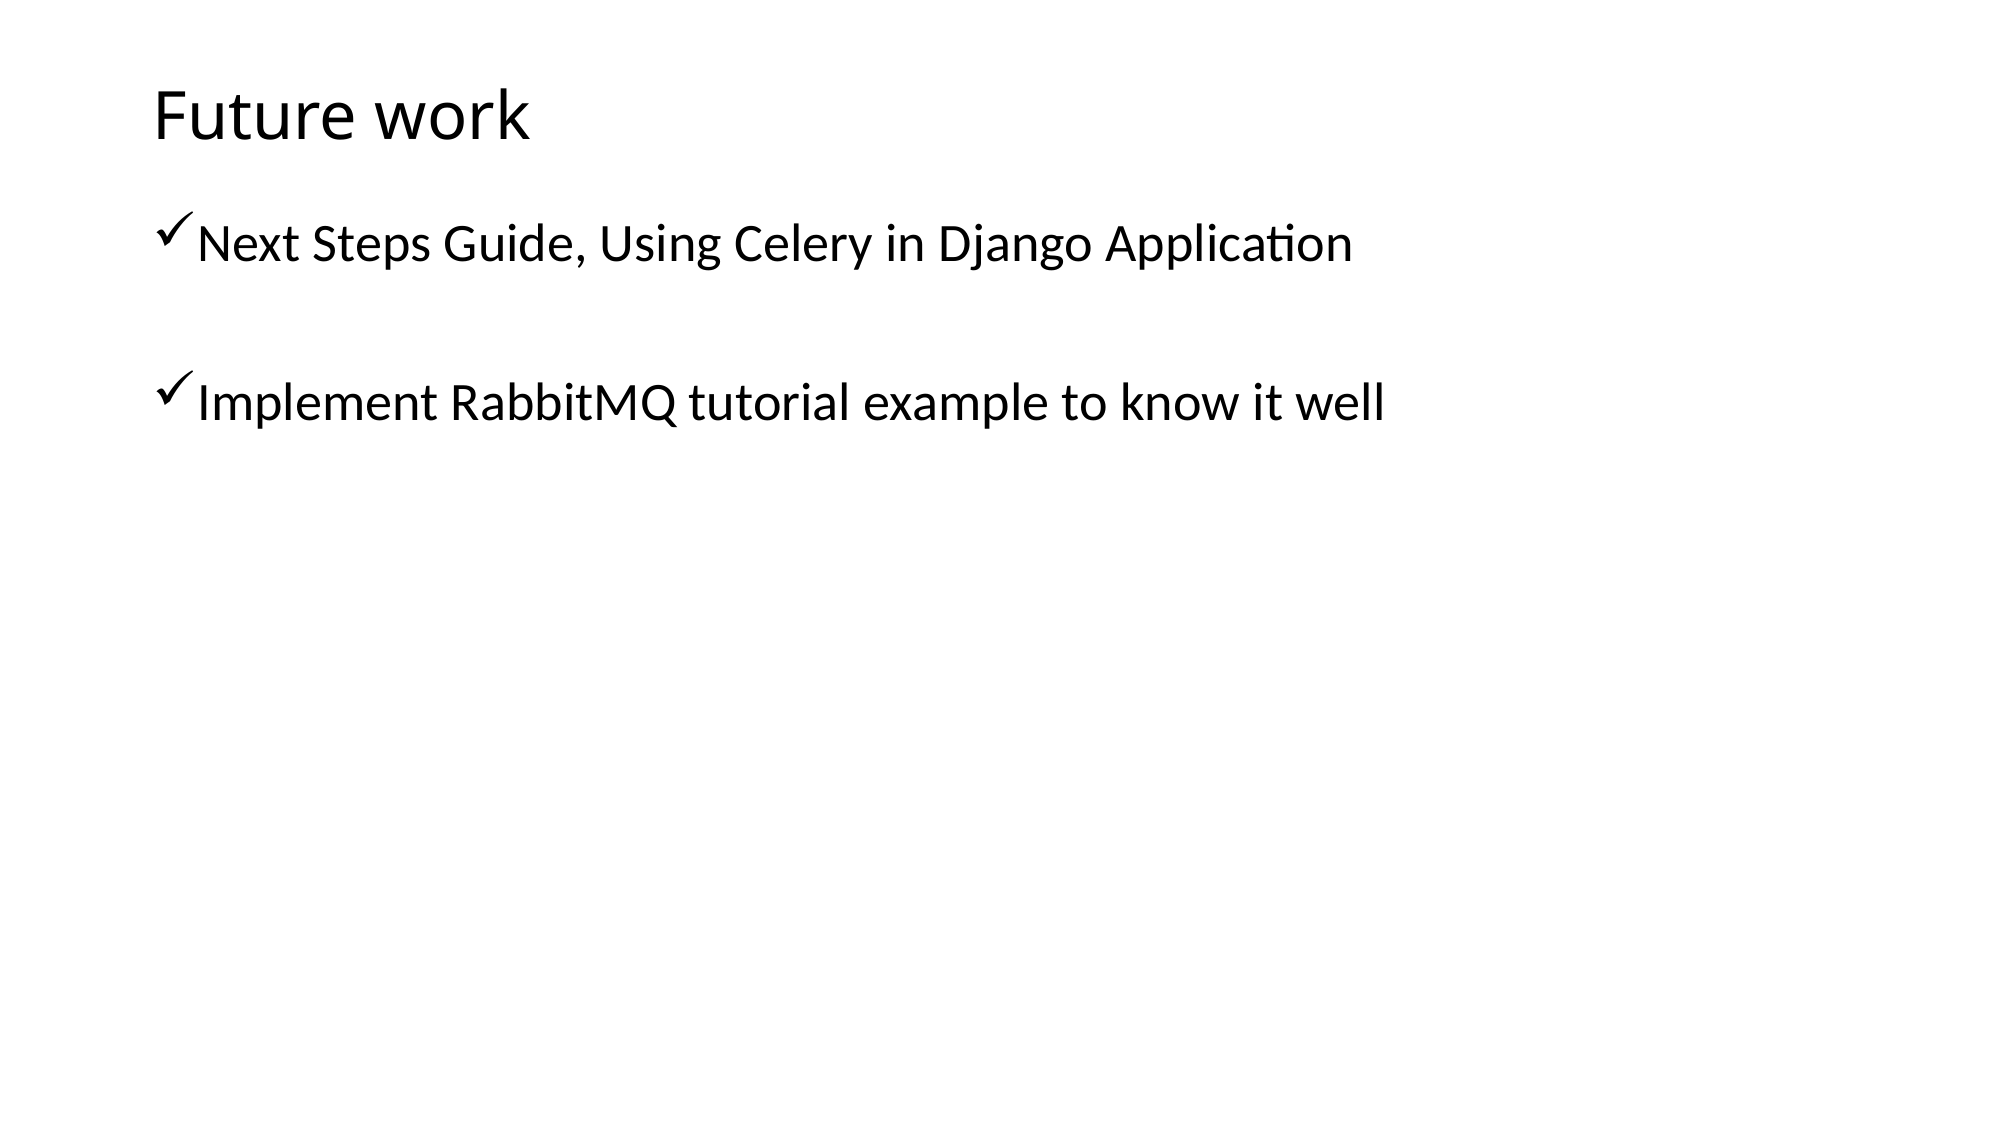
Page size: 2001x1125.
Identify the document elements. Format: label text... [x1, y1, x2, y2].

list Next Steps Guide, Using Celery in Django Application Implement RabbitMQ tutorial example to know it well [137, 207, 1863, 1043]
title Future work [137, 59, 1863, 176]
